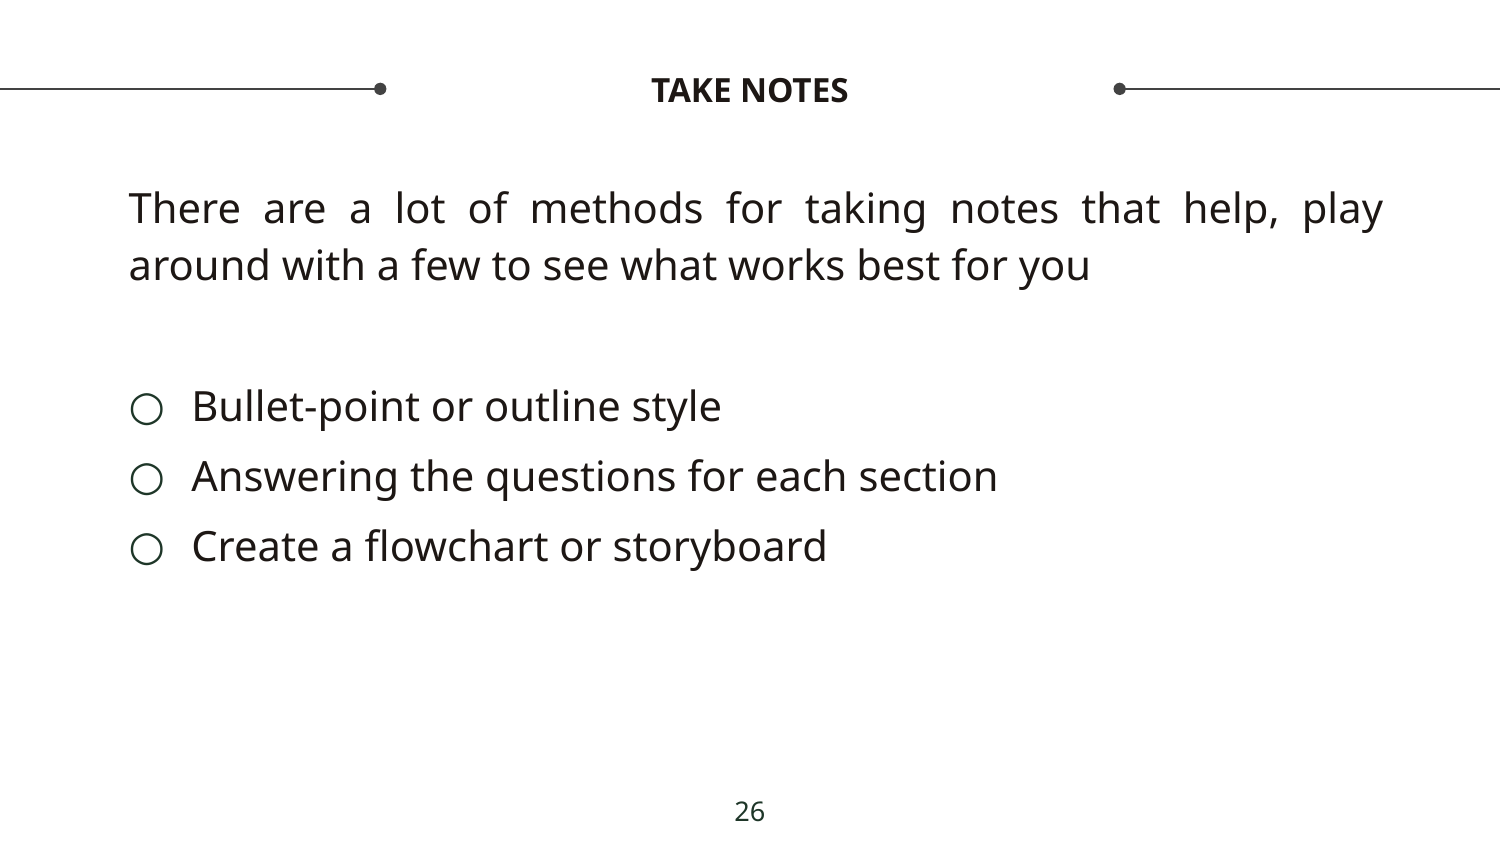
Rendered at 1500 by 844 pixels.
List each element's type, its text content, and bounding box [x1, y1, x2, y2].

title TAKE NOTES [380, 18, 1120, 159]
list There are a lot of methods for taking notes that help, play around with a few to see what works best for you Bullet-point or outline style Answering the questions for each section Create a flowchart or storyboard [101, 159, 1399, 687]
slide_number 26 [705, 779, 795, 844]
